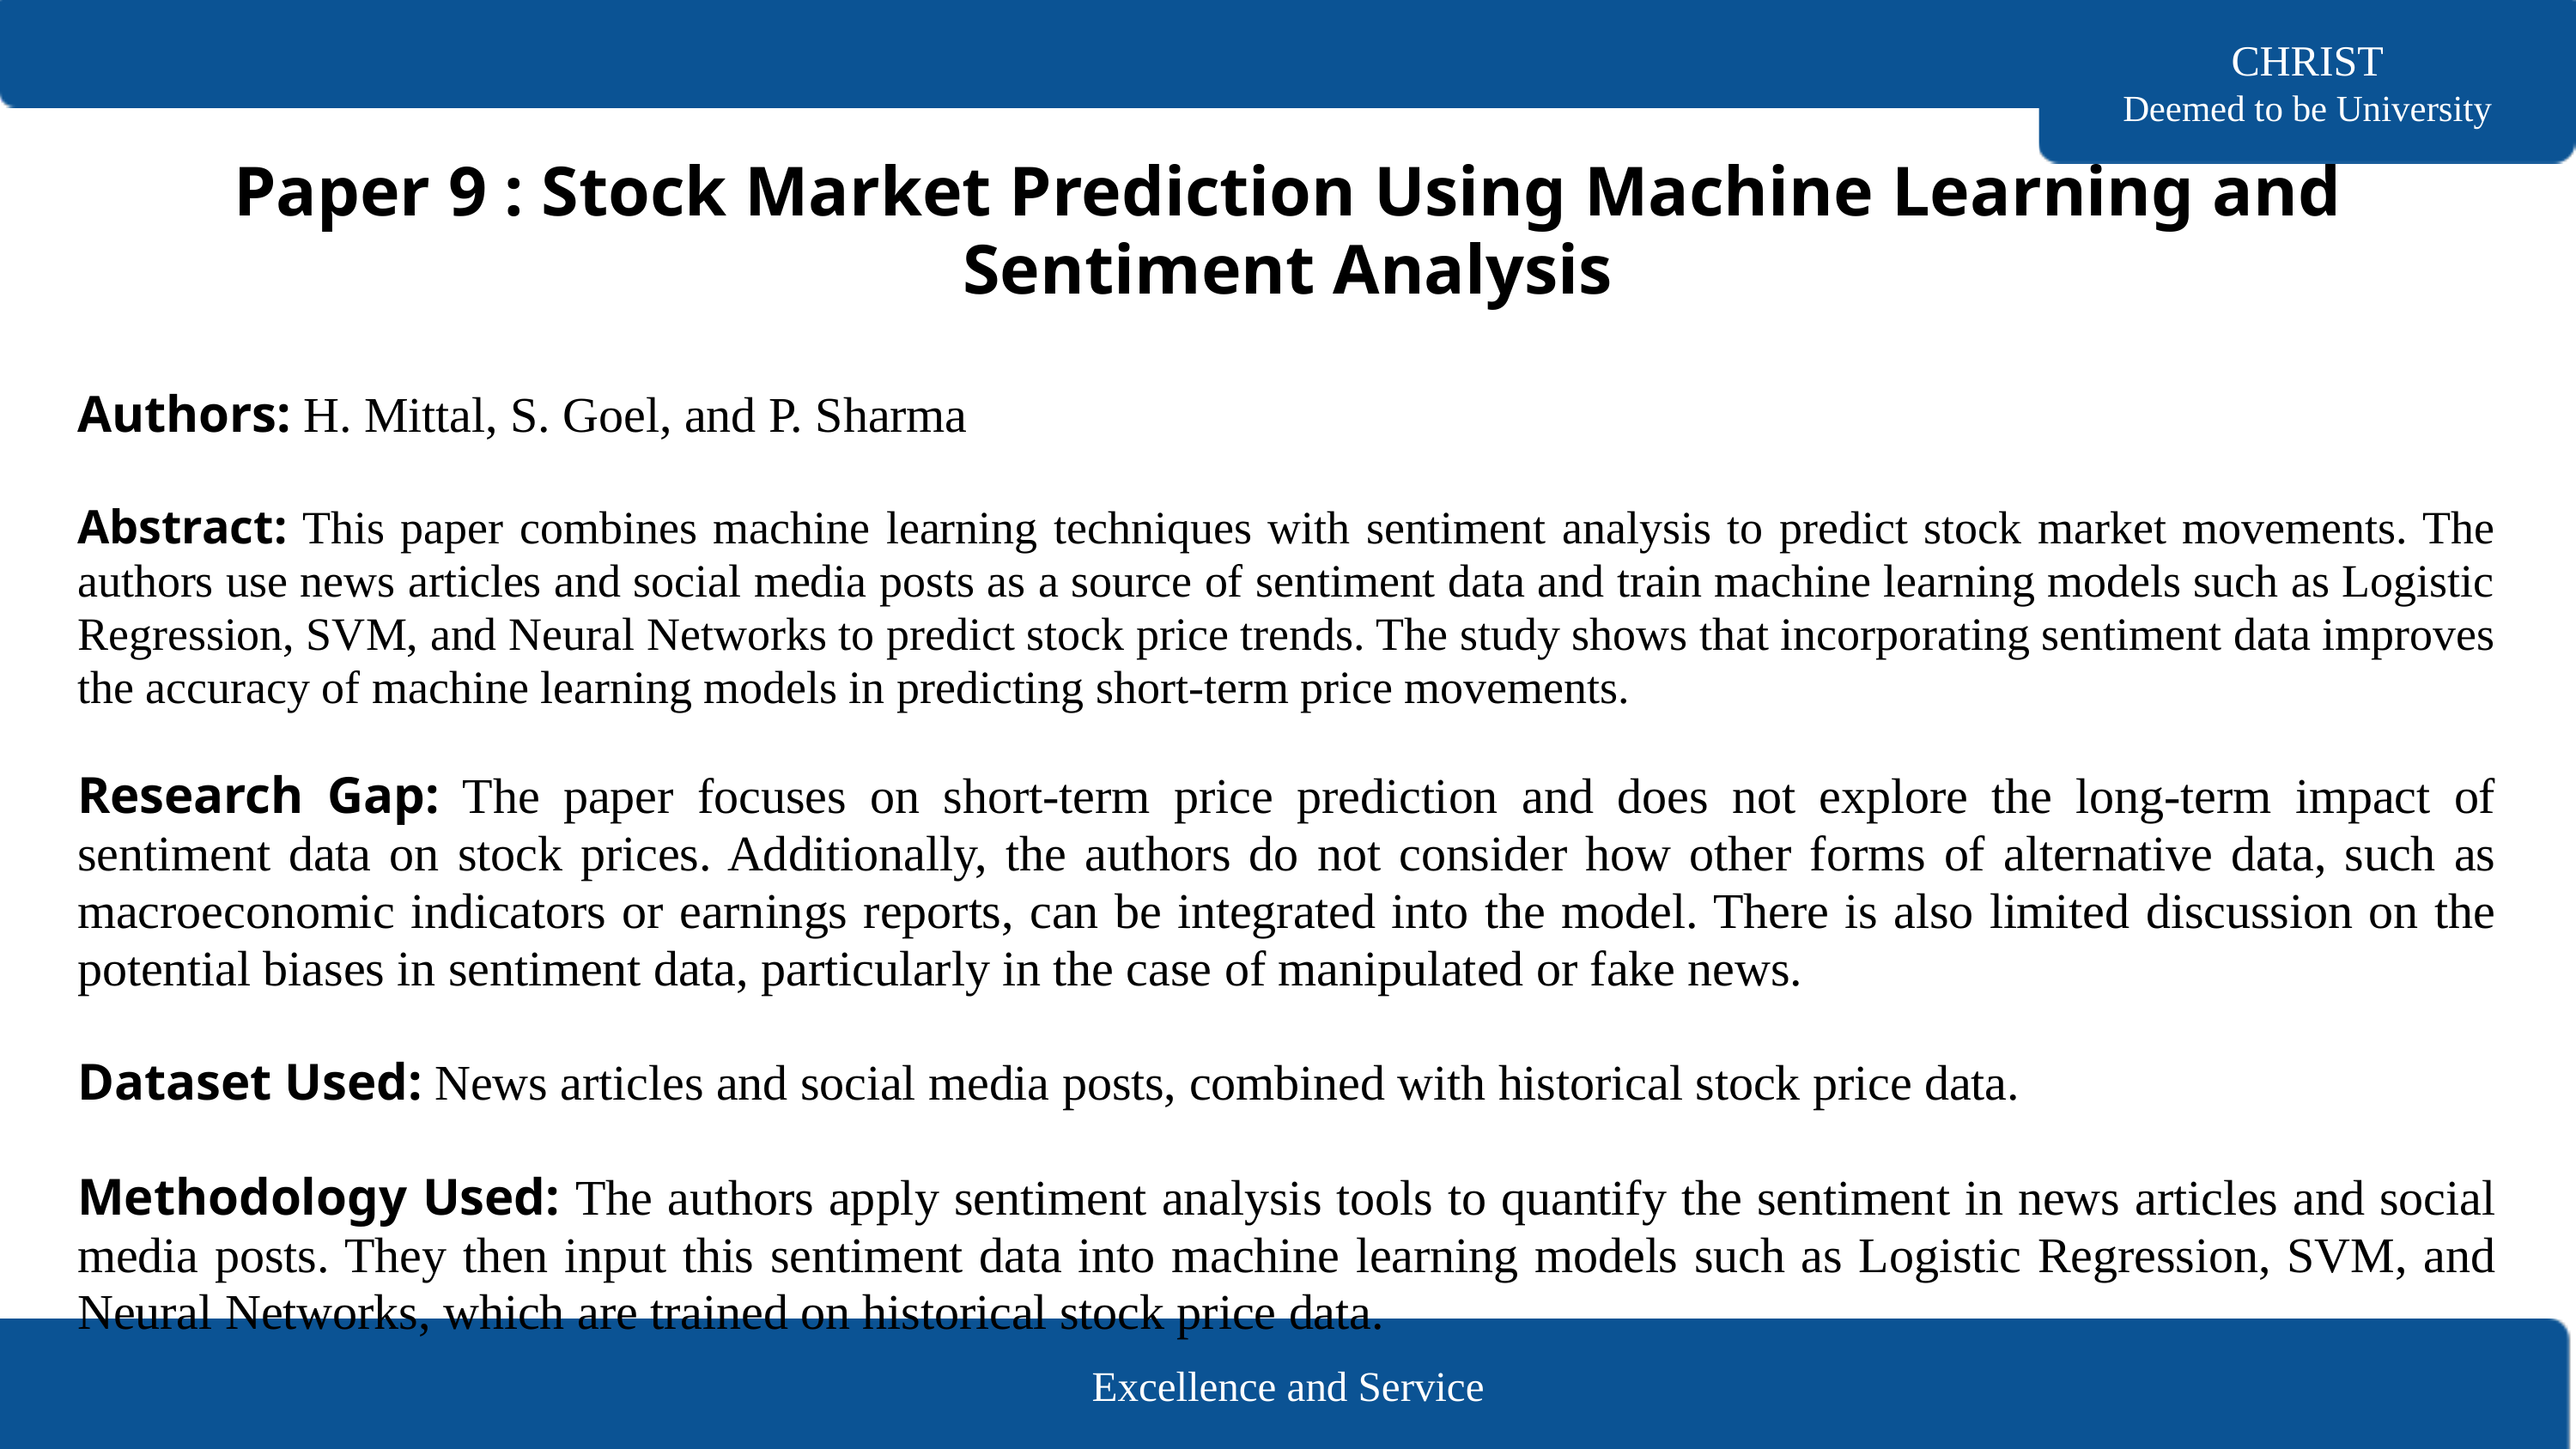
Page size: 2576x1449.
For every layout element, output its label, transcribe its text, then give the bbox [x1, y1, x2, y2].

text_box [0, 1319, 2576, 1449]
text_box [0, 0, 2576, 108]
text_box Excellence and Service [1017, 1397, 1559, 1410]
text_box [2038, 10, 2576, 164]
text_box CHRIST Deemed to be University [2062, 33, 2554, 130]
text_box Paper 9 : Stock Market Prediction Using Machine Learning and Sentiment Analysis Authors: H. Mittal, S. Goel, and P. Sharma Abstract: This paper combines machine learning techniques with sentiment analysis to predict stock market movements. The authors use news articles and social media posts as a source of sentiment data and train machine learning models such as Logistic Regression, SVM, and Neural Networks to predict stock price trends. The study shows that incorporating sentiment data improves the accuracy of machine learning models in predicting short-term price movements. Research Gap: The paper focuses on short-term price prediction and does not explore the long-term impact of sentiment data on stock prices. Additionally, the authors do not consider how other forms of alternative data, such as macroeconomic indicators or earnings reports, can be integrated into the model. There is also limited discussion on the potential biases in sentiment data, particularly in the case of manipulated or fake news. Dataset Used: News articles and social media posts, combined with historical stock price data. Methodology Used: The authors apply sentiment analysis tools to quantify the sentiment in news articles and social media posts. They then input this sentiment data into machine learning models such as Logistic Regression, SVM, and Neural Networks, which are trained on historical stock price data. [77, 151, 2499, 1397]
